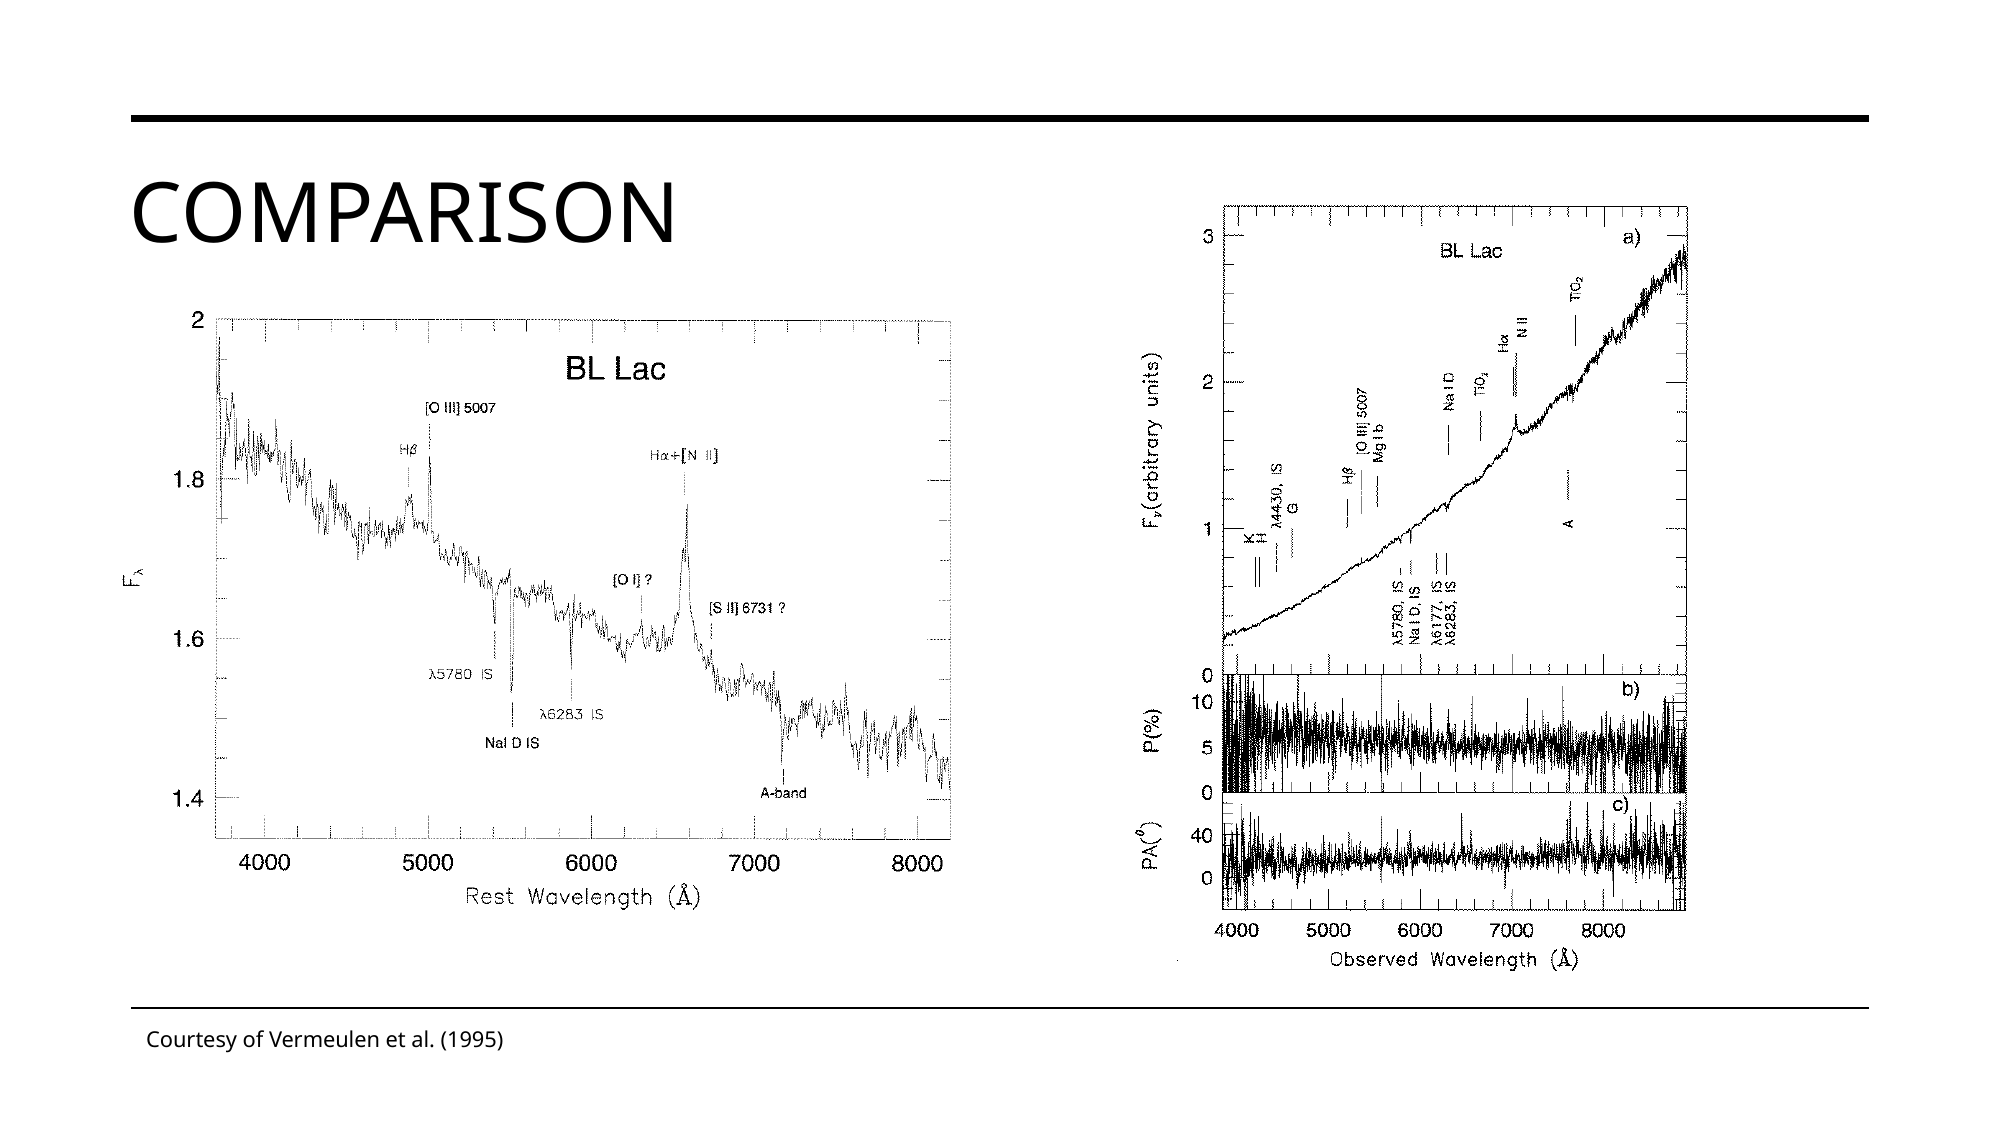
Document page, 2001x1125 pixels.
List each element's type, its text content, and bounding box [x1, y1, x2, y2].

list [1131, 193, 1703, 974]
title comparison [114, 151, 1869, 377]
picture [114, 298, 966, 913]
text_box Courtesy of Vermeulen et al. (1995) [131, 1018, 1869, 1060]
